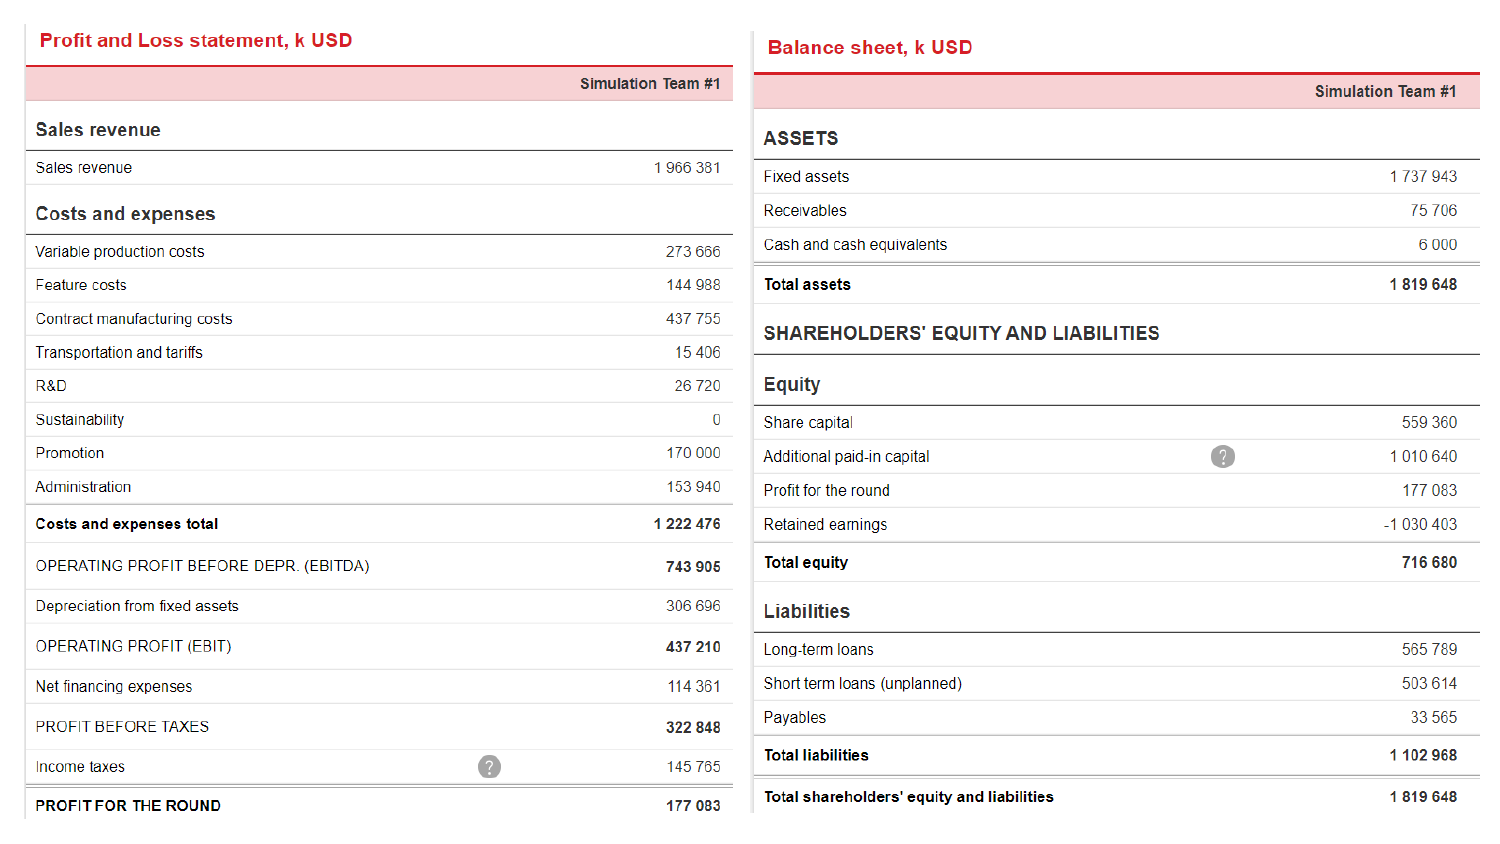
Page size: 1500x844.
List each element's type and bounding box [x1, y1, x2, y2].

picture [749, 31, 1480, 813]
picture [24, 24, 733, 819]
